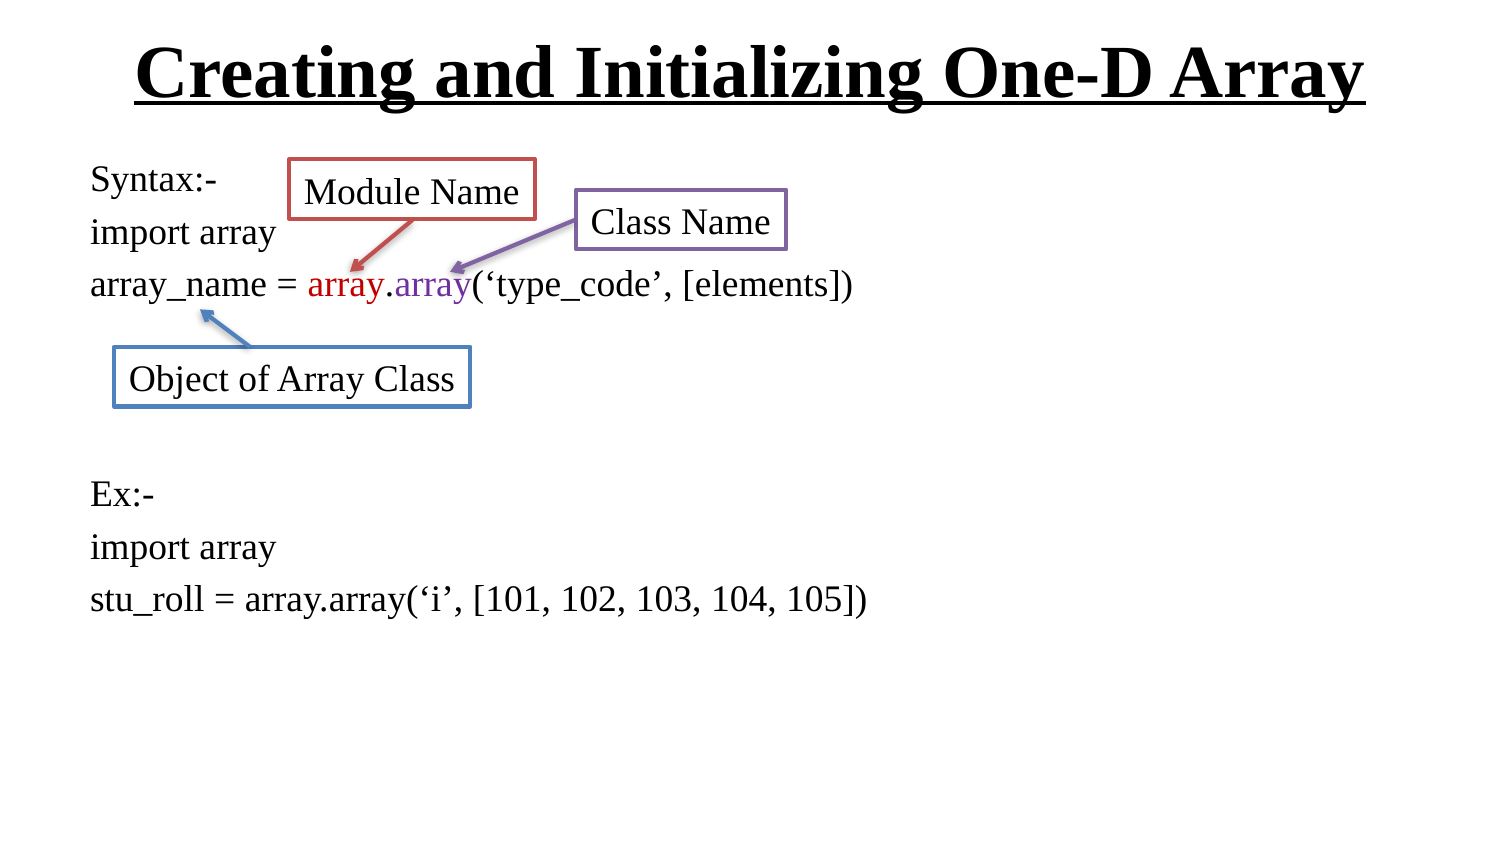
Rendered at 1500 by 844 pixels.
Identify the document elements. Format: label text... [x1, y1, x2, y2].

text_box Module Name [287, 157, 537, 221]
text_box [349, 219, 413, 273]
list Syntax:- import array array_name = array.array(‘type_code’, [elements]) Ex:- import array stu_roll = array.array(‘i’, [101, 102, 103, 104, 105]) [75, 146, 1425, 797]
title Creating and Initializing One-D Array [75, 0, 1425, 138]
text_box Object of Array Class [112, 345, 472, 409]
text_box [449, 219, 576, 273]
text_box Class Name [574, 188, 788, 251]
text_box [199, 309, 251, 348]
